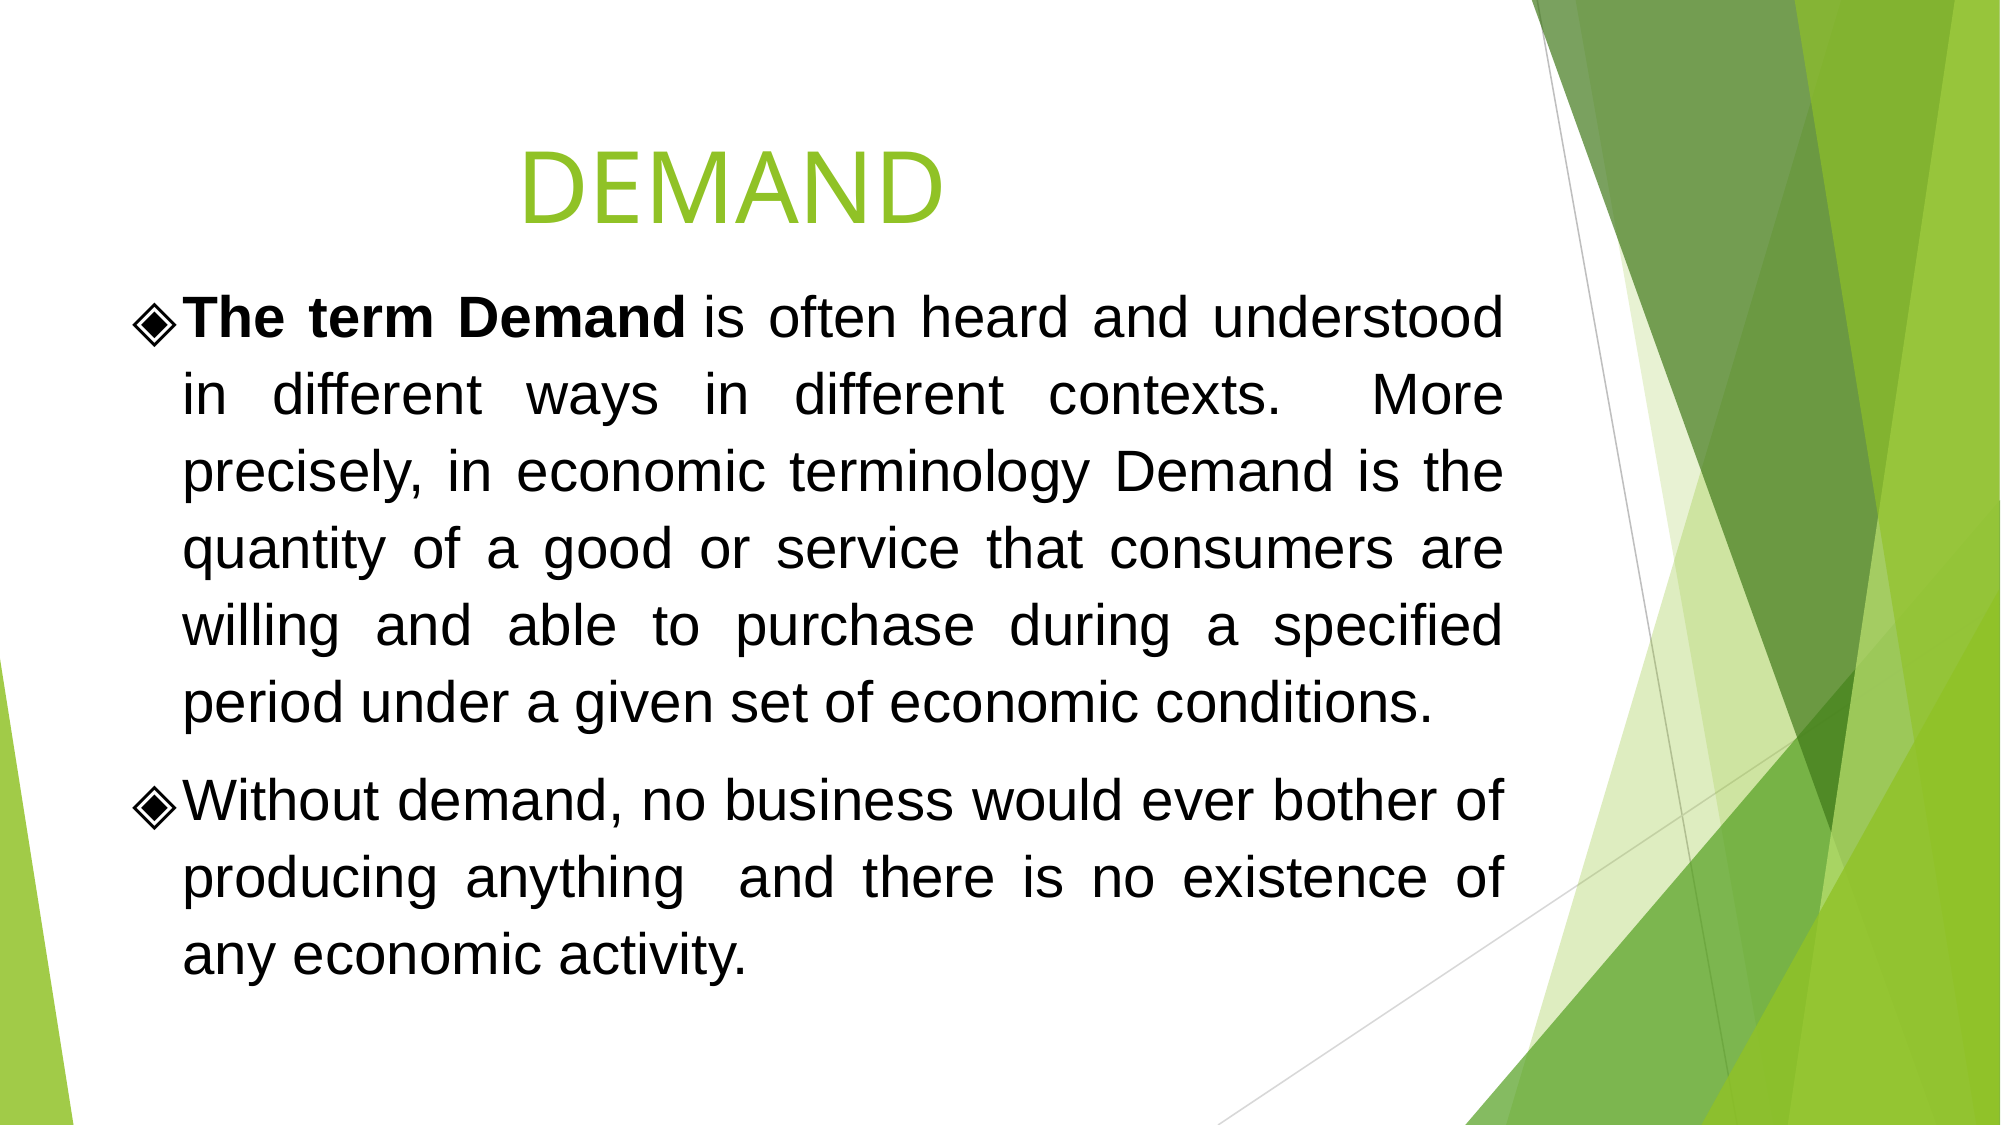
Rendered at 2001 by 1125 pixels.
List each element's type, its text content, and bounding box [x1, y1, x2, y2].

list The term Demand is often heard and understood in different ways in different contexts. More precisely, in economic terminology Demand is the quantity of a good or service that consumers are willing and able to purchase during a specified period under a given set of economic conditions. Without demand, no business would ever bother of producing anything and there is no existence of any economic activity. [111, 264, 1522, 992]
title DEMAND [111, 26, 1522, 244]
